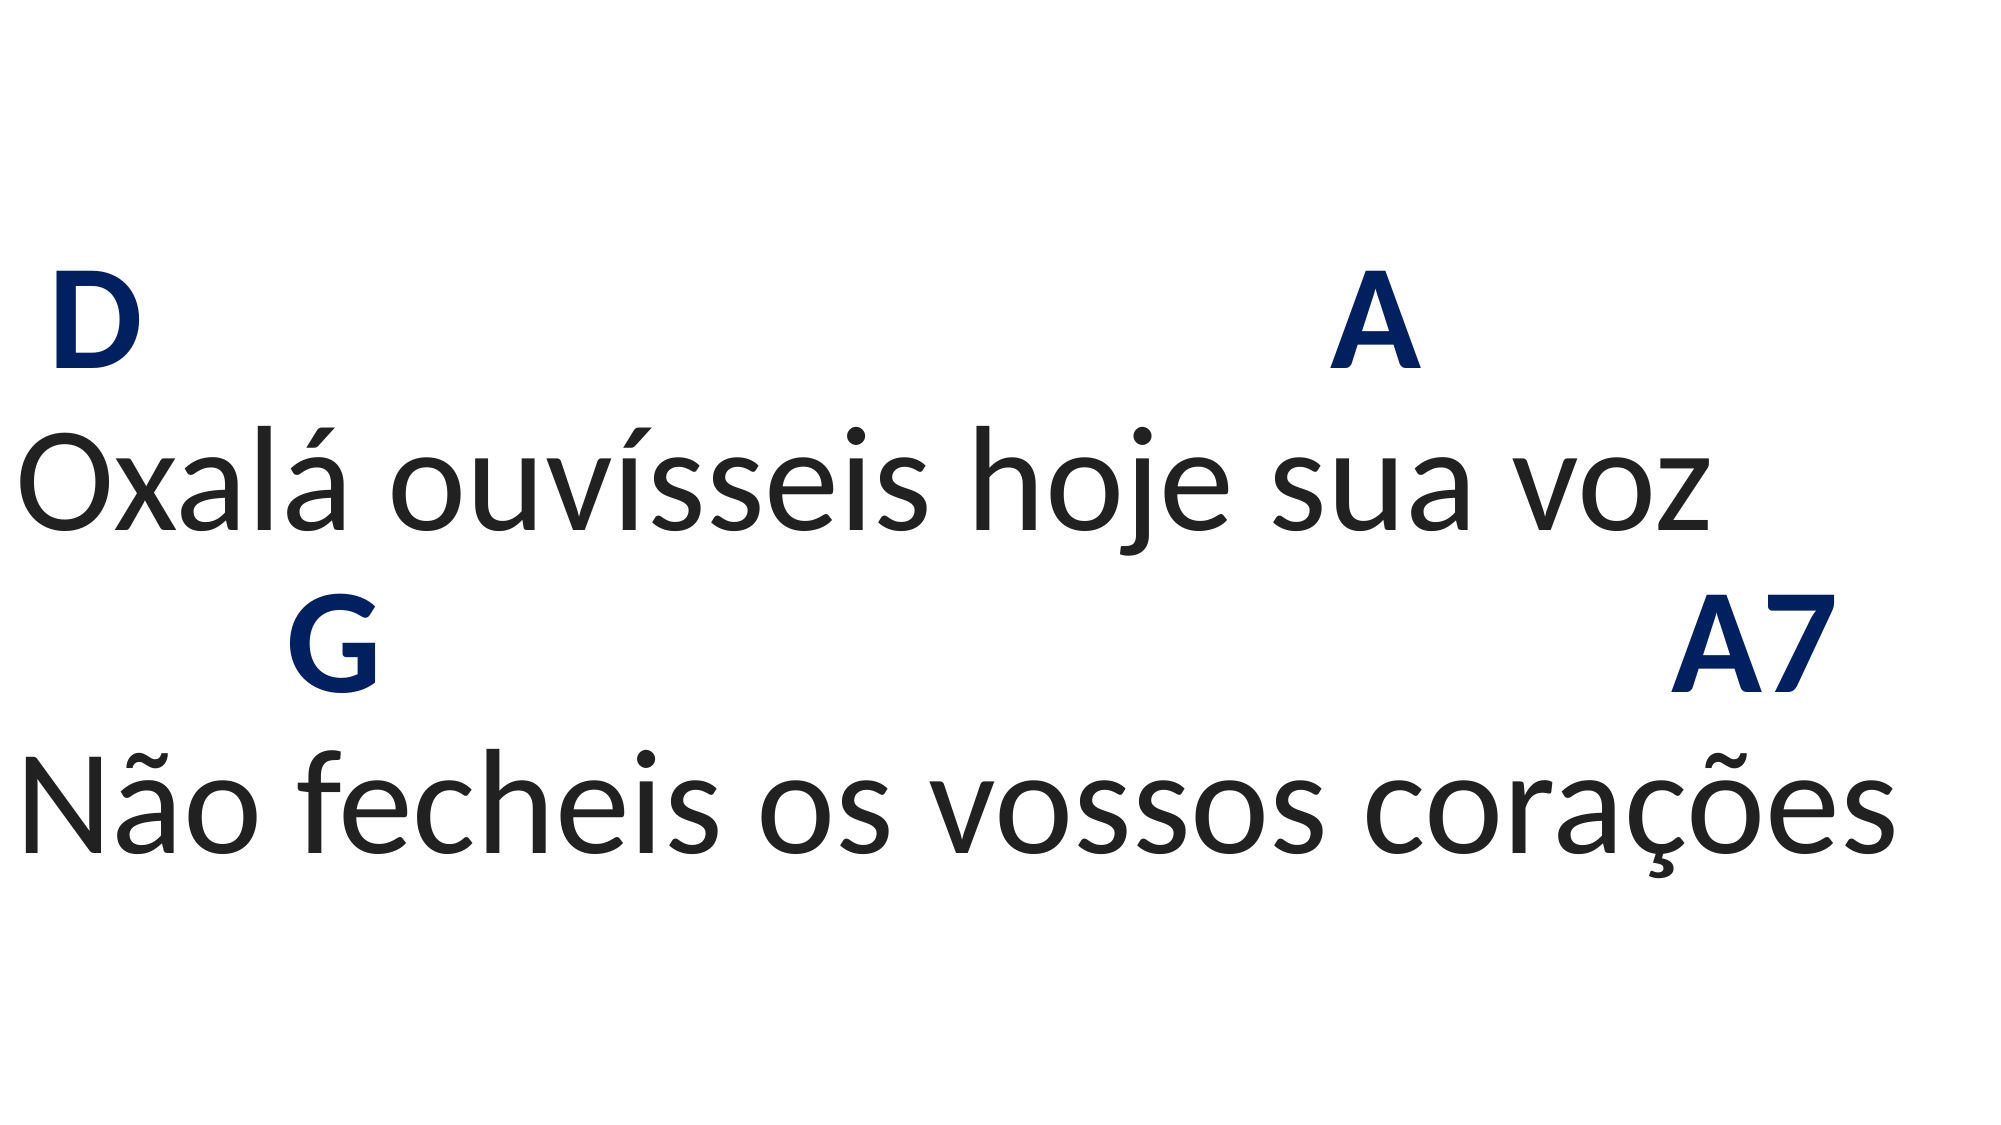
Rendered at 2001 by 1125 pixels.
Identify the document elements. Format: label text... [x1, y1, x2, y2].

title D A Oxalá ouvísseis hoje sua voz G A7 Não fecheis os vossos corações [0, 0, 2000, 1125]
